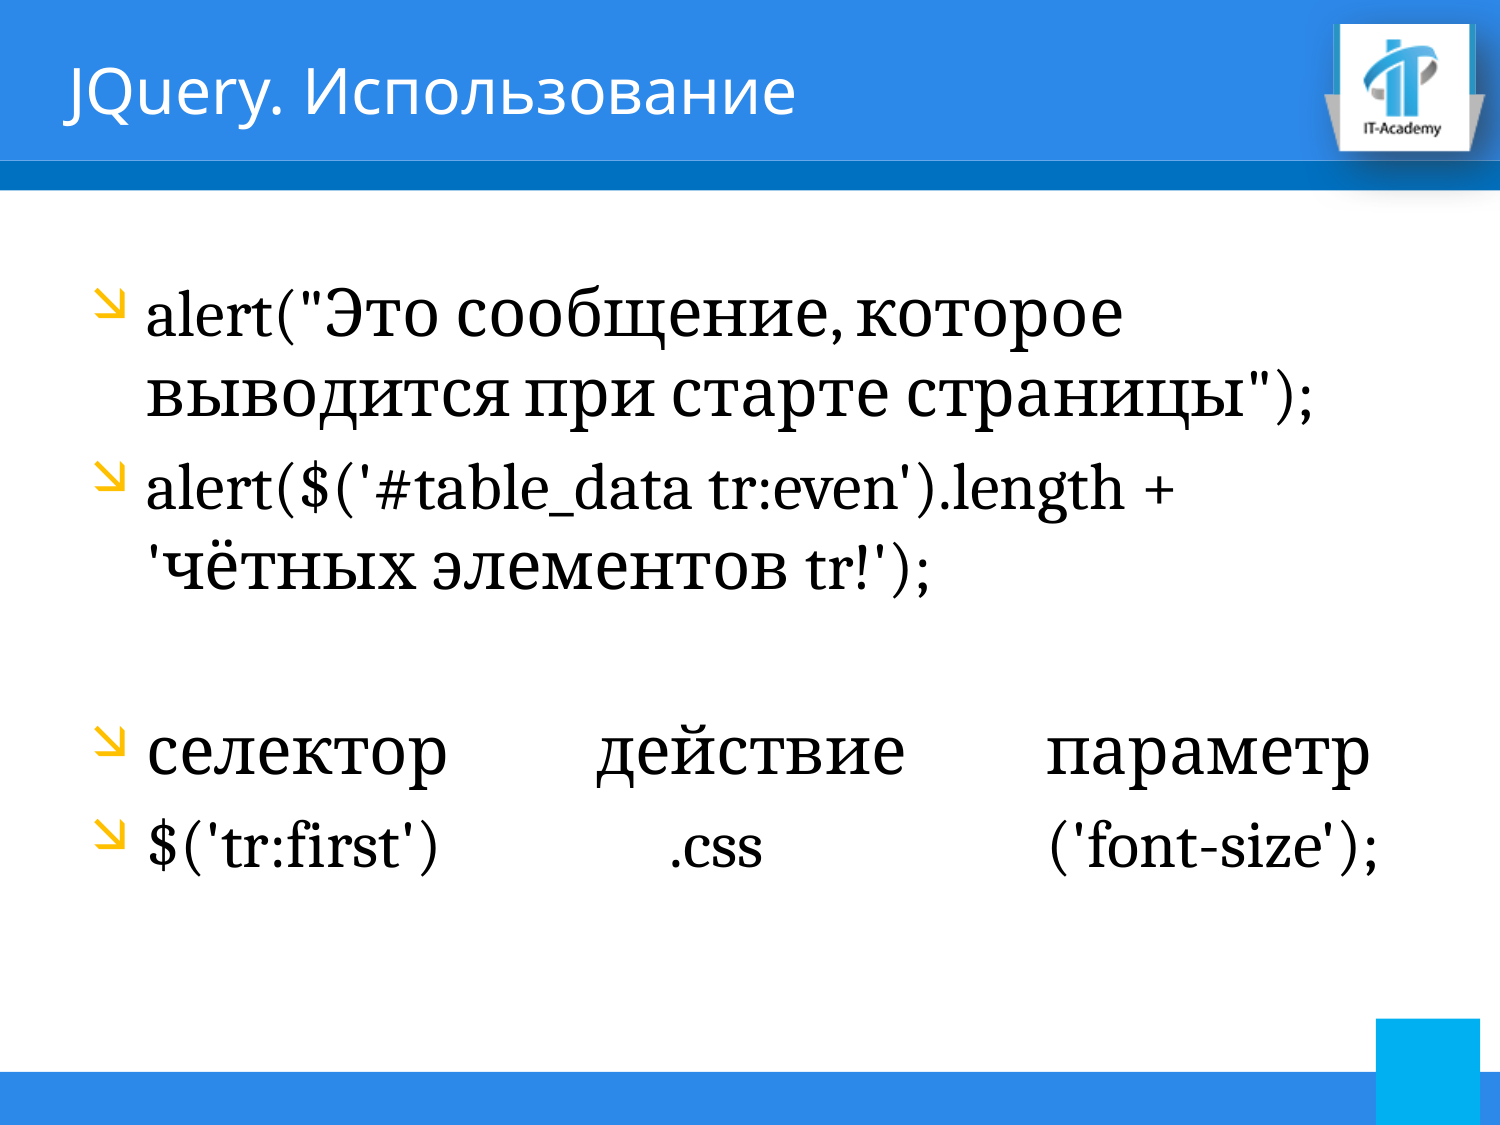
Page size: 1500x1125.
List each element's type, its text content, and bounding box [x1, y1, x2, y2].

picture [1323, 24, 1487, 153]
title JQuery. Использование [53, 42, 1404, 135]
list alert("Это сообщение, которое выводится при старте страницы"); alert($('#table_data tr:even').length + 'чётных элементов tr!'); селектор действие параметр $('tr:first') .css ('font-size'); [75, 262, 1425, 1005]
